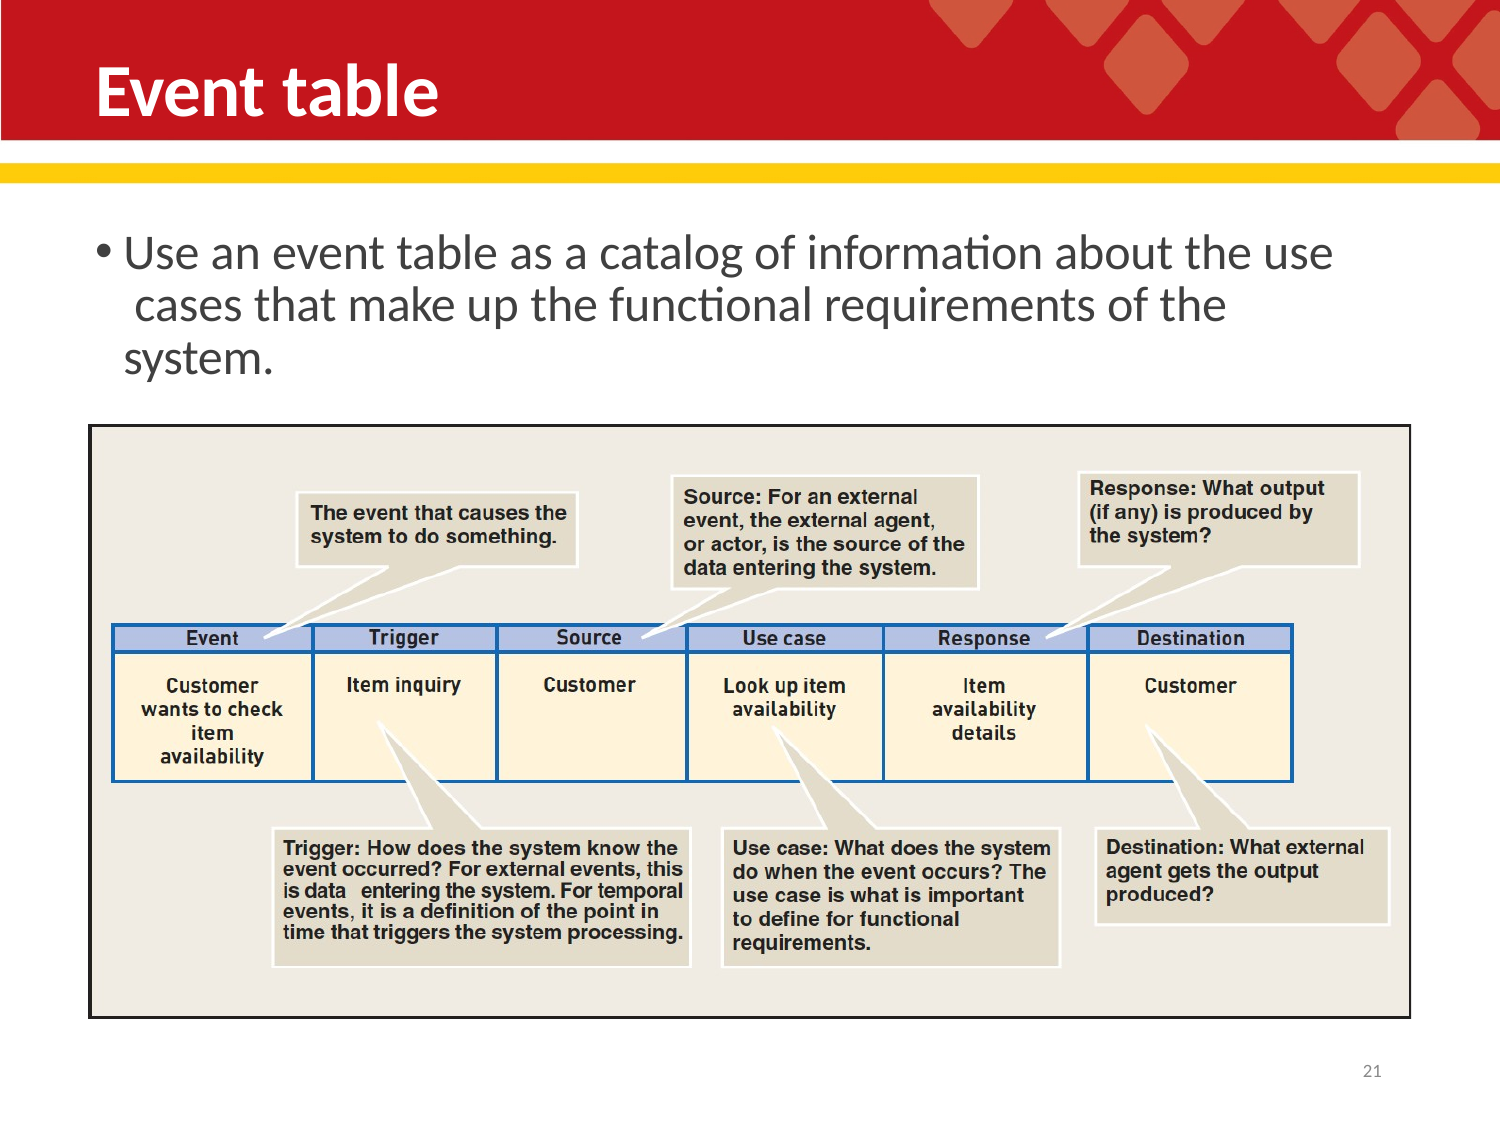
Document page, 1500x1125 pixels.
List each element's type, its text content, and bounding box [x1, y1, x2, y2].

text_box [88, 424, 1412, 1019]
title Event table [93, 39, 446, 217]
slide_number 10 [1356, 1058, 1389, 1125]
picture [0, 0, 1500, 185]
text_box Use an event table as a catalog of information about the use cases that make up the functional requirements of the system. [93, 217, 1345, 386]
